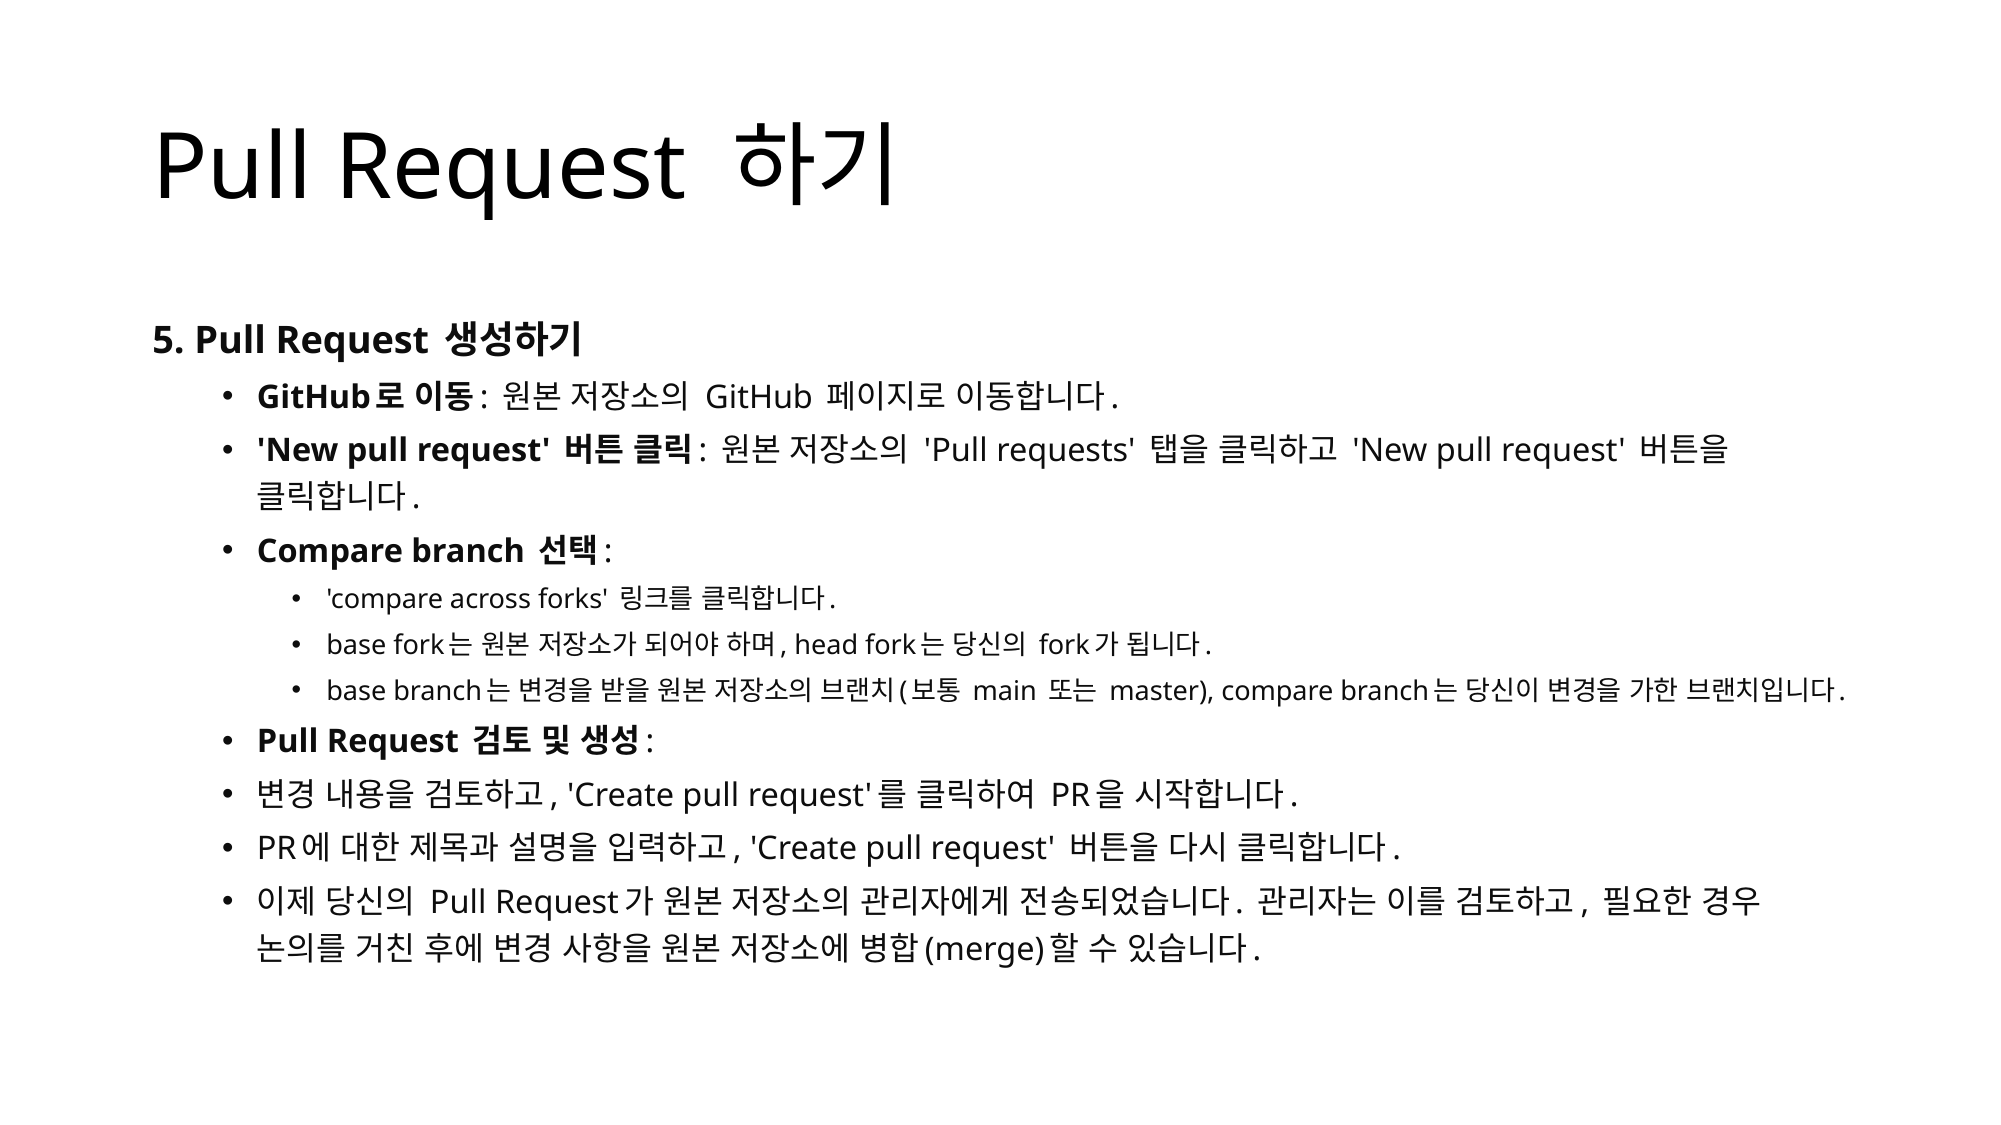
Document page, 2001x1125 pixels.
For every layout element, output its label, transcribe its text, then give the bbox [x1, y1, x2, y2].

title Pull Request 하기 [137, 59, 1863, 278]
list 5. Pull Request 생성하기 GitHub로 이동: 원본 저장소의 GitHub 페이지로 이동합니다. 'New pull request' 버튼 클릭: 원본 저장소의 'Pull requests' 탭을 클릭하고 'New pull request' 버튼을 클릭합니다. Compare branch 선택: 'compare across forks' 링크를 클릭합니다. base fork는 원본 저장소가 되어야 하며, head fork는 당신의 fork가 됩니다. base branch는 변경을 받을 원본 저장소의 브랜치(보통 main 또는 master), compare branch는 당신이 변경을 가한 브랜치입니다. Pull Request 검토 및 생성: 변경 내용을 검토하고, 'Create pull request'를 클릭하여 PR을 시작합니다. PR에 대한 제목과 설명을 입력하고, 'Create pull request' 버튼을 다시 클릭합니다. 이제 당신의 Pull Request가 원본 저장소의 관리자에게 전송되었습니다. 관리자는 이를 검토하고, 필요한 경우 논의를 거친 후에 변경 사항을 원본 저장소에 병합(merge)할 수 있습니다. [137, 299, 1863, 1014]
